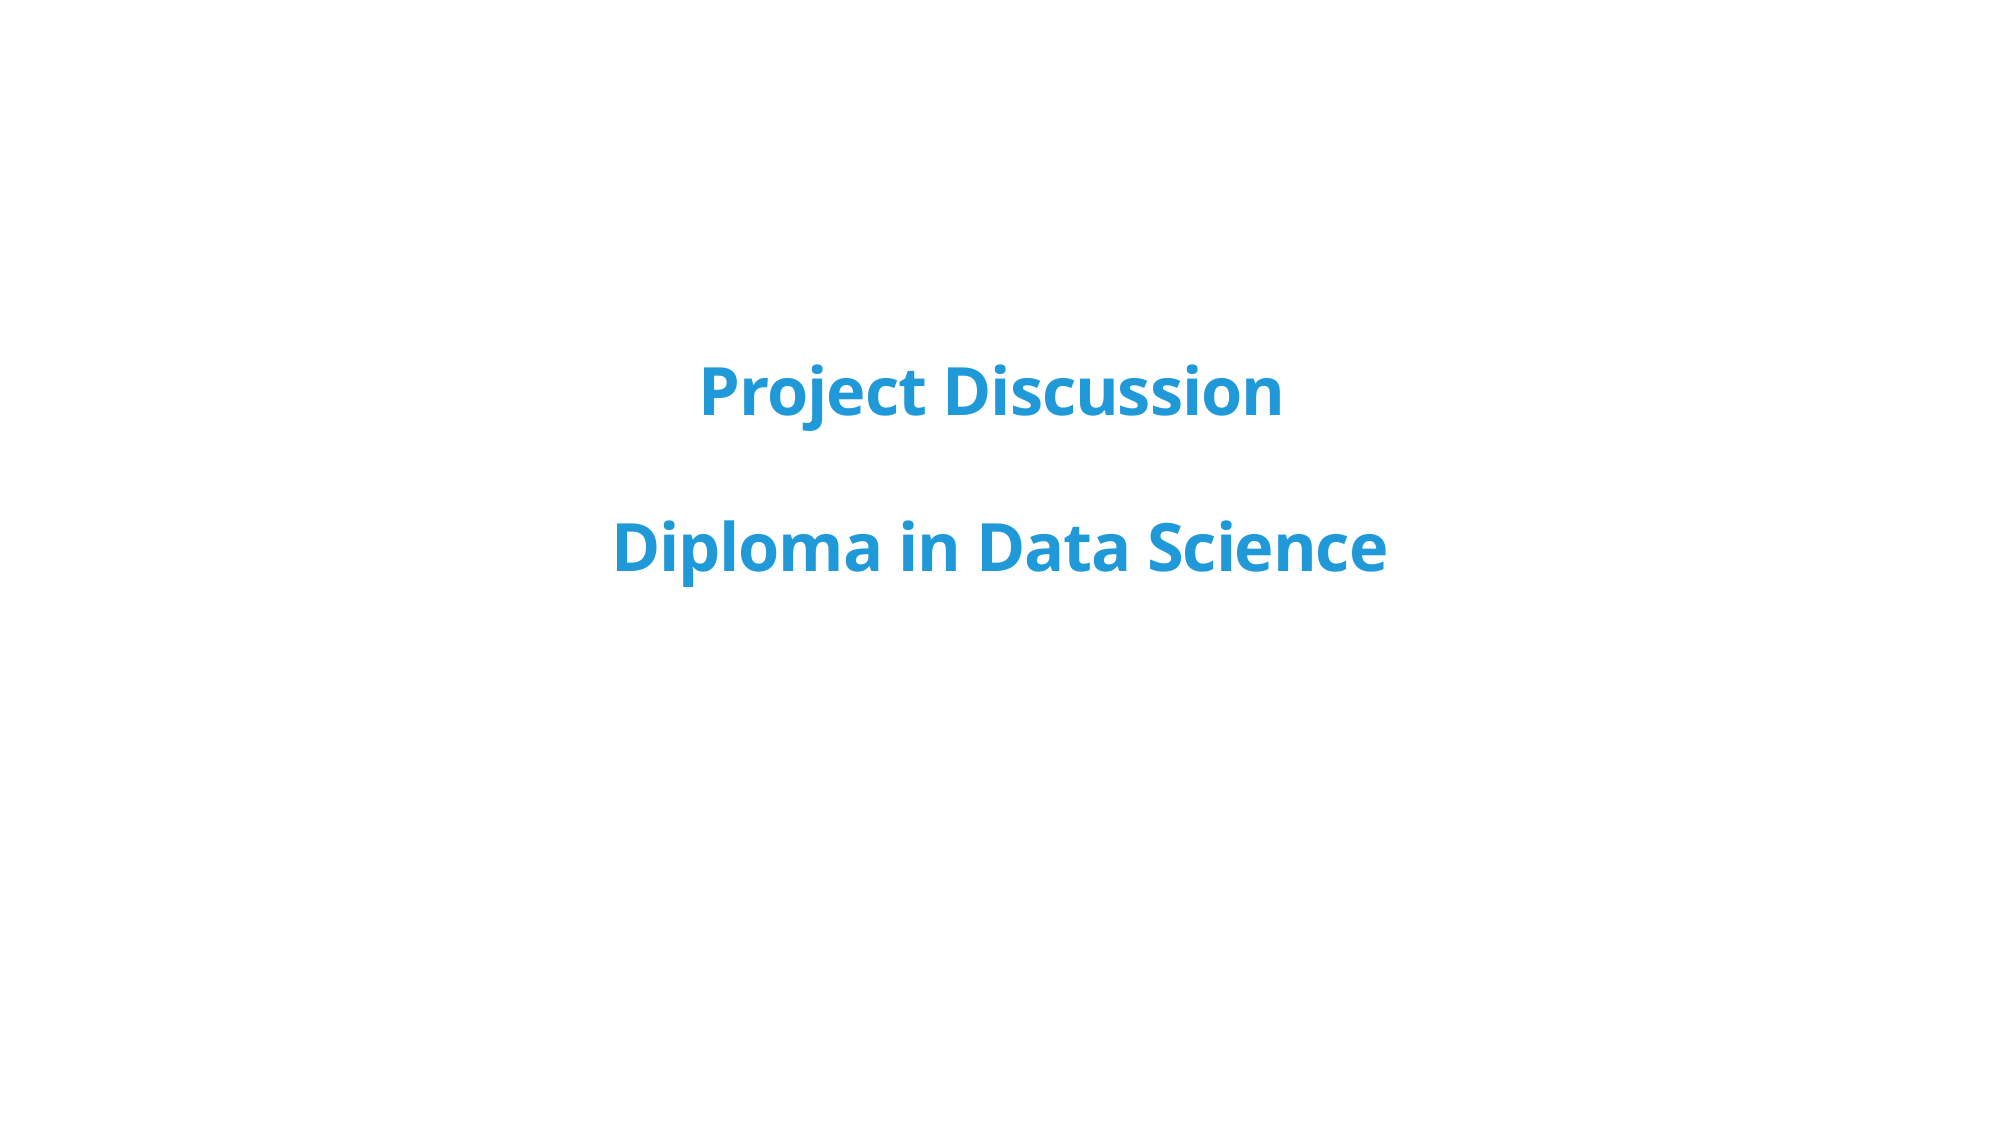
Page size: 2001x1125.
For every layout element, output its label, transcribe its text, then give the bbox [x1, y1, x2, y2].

title Project Discussion Diploma in Data Science [150, 349, 1850, 591]
